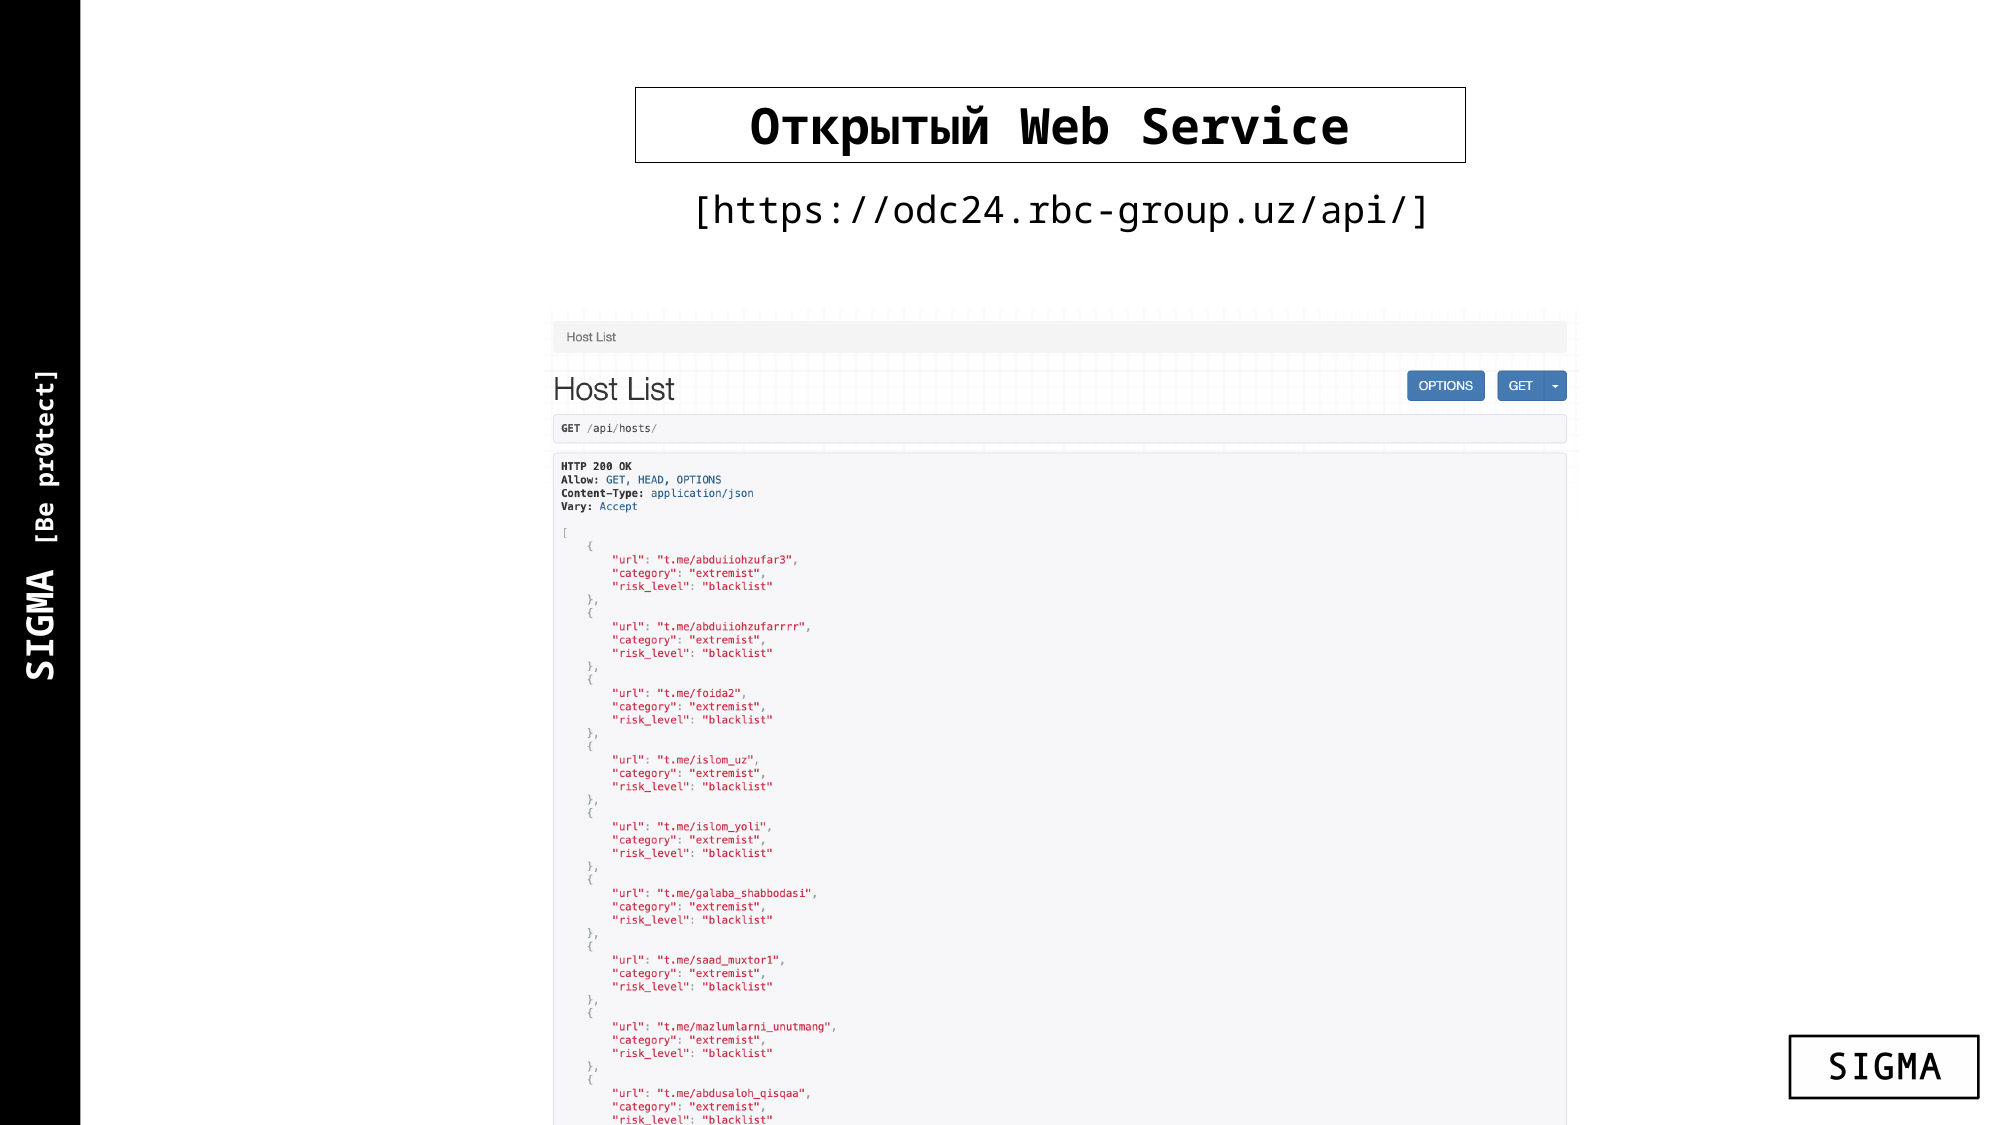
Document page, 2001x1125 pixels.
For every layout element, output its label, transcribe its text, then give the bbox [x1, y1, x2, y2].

picture [544, 309, 1580, 1125]
picture [1786, 1032, 1981, 1102]
text_box SIGMA [Be pr0tect] [8, 352, 69, 697]
text_box Открытый Web Service [635, 87, 1466, 163]
text_box [0, 0, 81, 1125]
text_box [https://odc24.rbc-group.uz/api/] [675, 179, 1448, 239]
